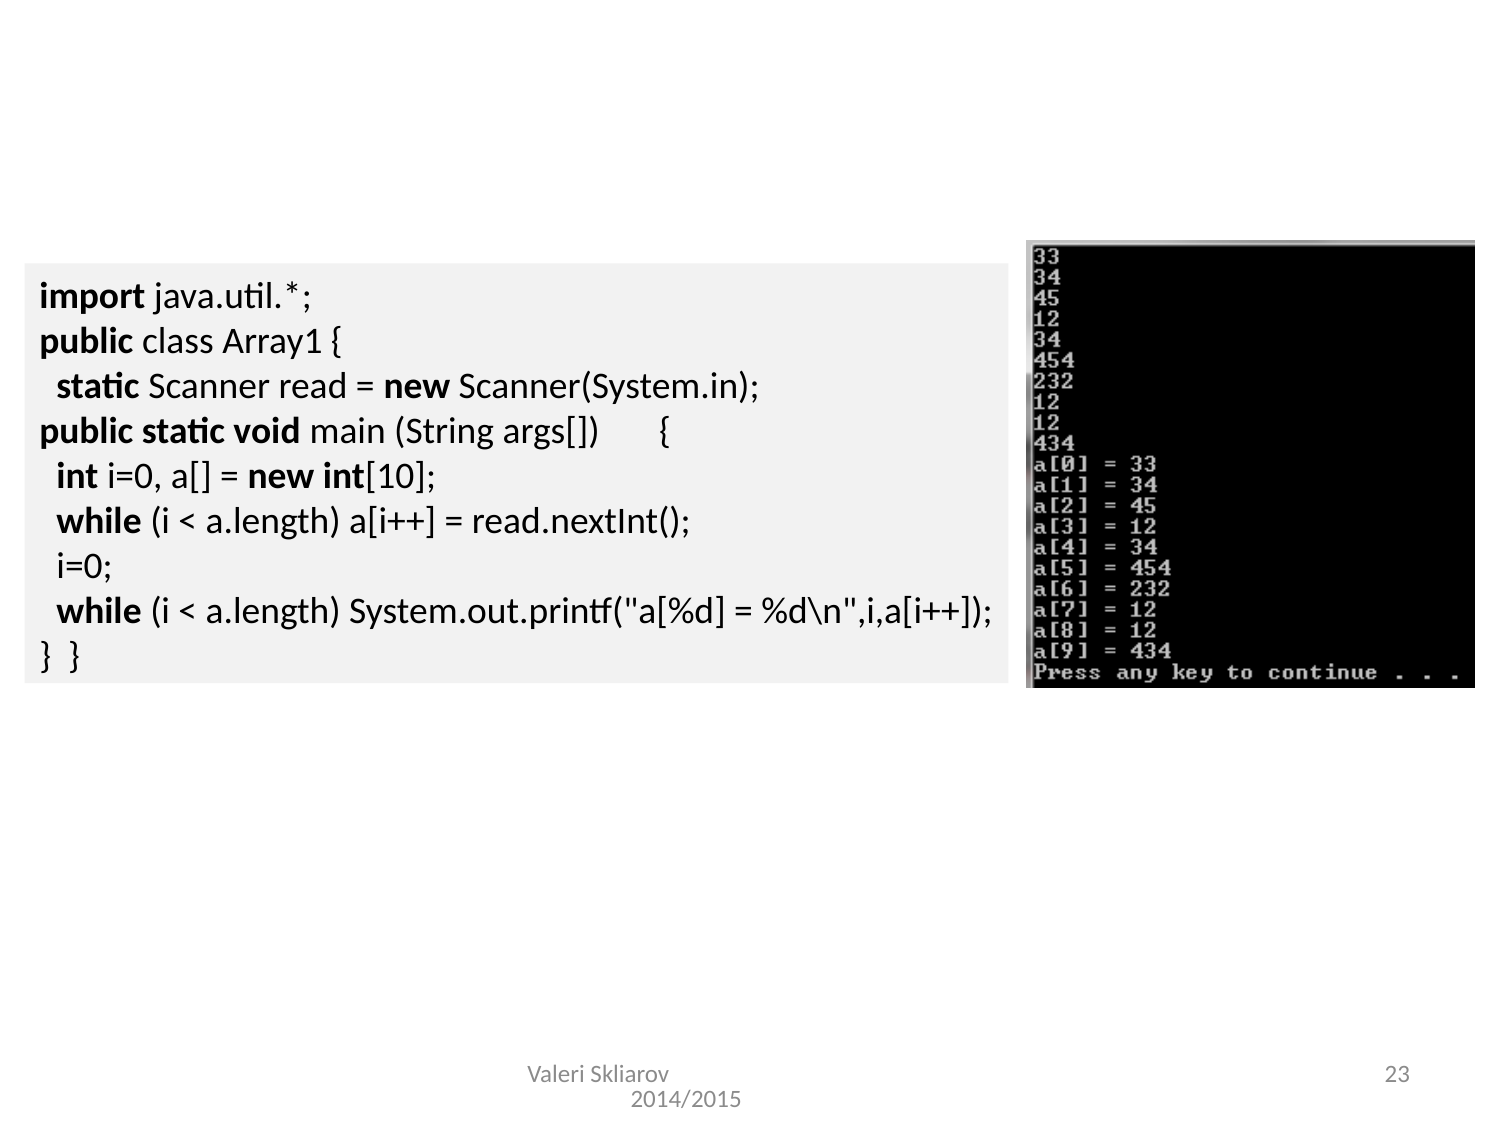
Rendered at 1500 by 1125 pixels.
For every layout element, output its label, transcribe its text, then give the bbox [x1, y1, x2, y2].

footer Valeri Skliarov 2014/2015 [512, 1042, 988, 1103]
picture [1026, 240, 1476, 688]
slide_number 23 [1074, 1042, 1425, 1103]
text_box import java.util.*; public class Array1 { static Scanner read = new Scanner(System.in); public static void main (String args[]) { int i=0, a[] = new int[10]; while (i < a.length) a[i++] = read.nextInt(); i=0; while (i < a.length) System.out.printf("a[%d] = %d\n",i,a[i++]); } } [24, 263, 1009, 684]
